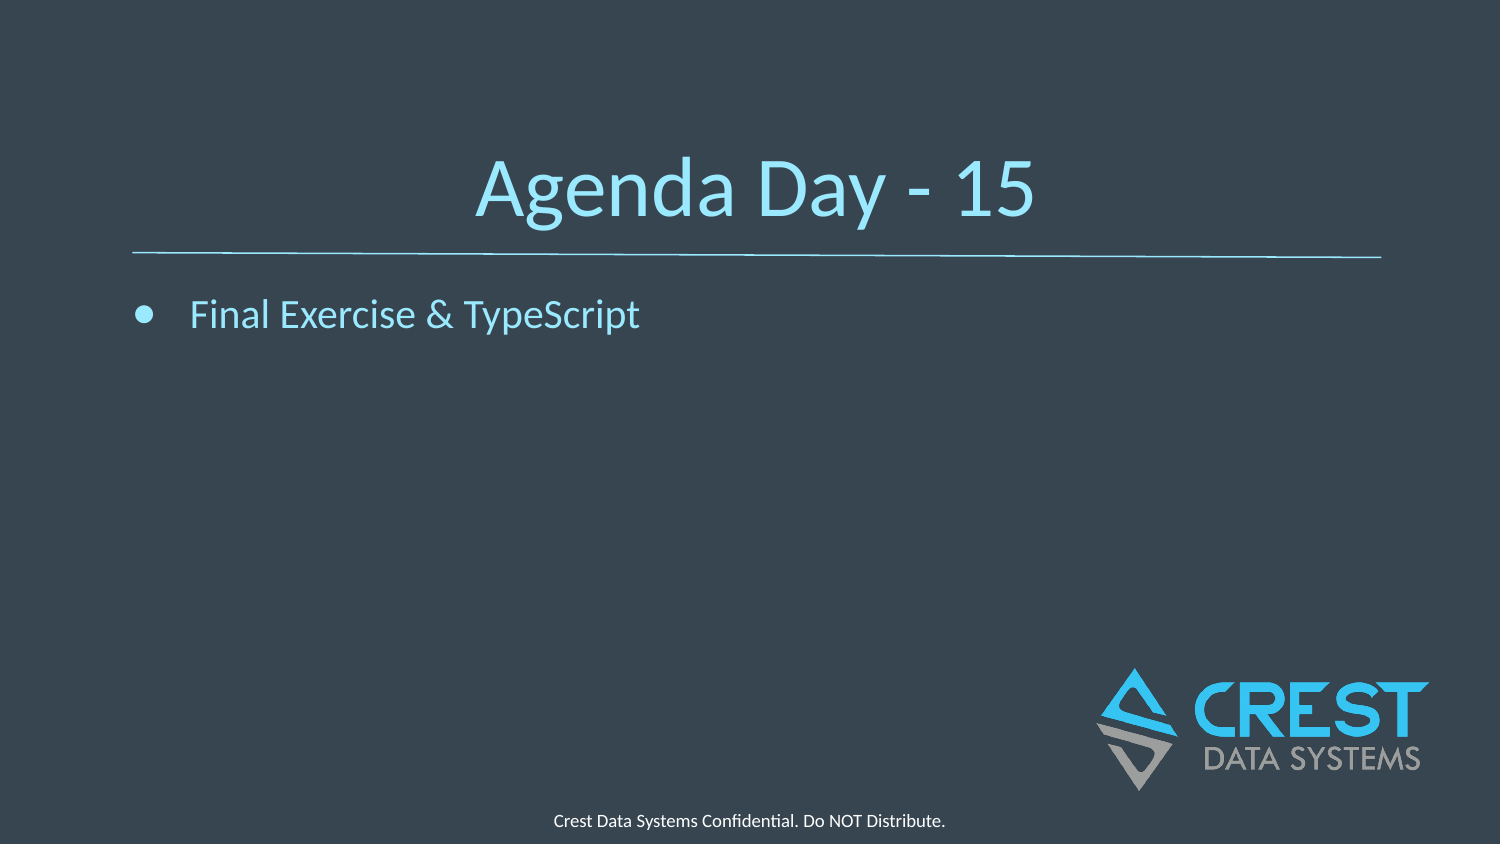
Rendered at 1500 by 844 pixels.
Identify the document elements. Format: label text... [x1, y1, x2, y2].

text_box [132, 252, 1382, 258]
title Agenda Day - 15 [103, 69, 1411, 295]
picture [1075, 656, 1454, 803]
subtitle Final Exercise & TypeScript [103, 281, 1078, 774]
